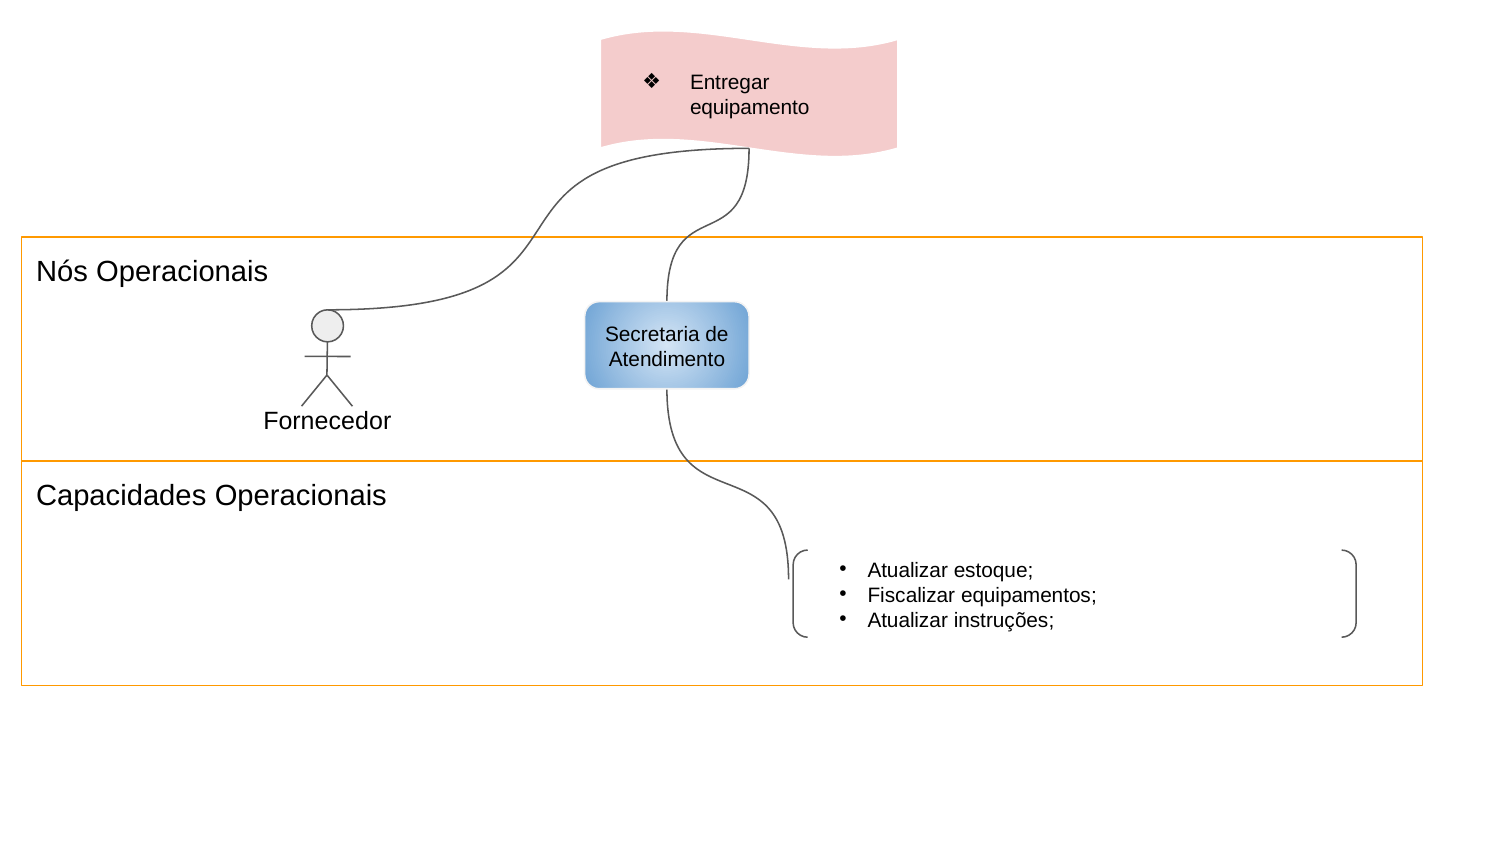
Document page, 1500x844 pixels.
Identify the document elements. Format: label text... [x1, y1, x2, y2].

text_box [632, 422, 824, 546]
text_box Secretaria de Atendimento [584, 318, 750, 389]
text_box Capacidades Operacionais [21, 461, 1423, 686]
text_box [243, 309, 412, 447]
text_box Entregar equipamento [600, 30, 898, 157]
text_box Nós Operacionais [21, 237, 668, 461]
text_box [754, 183, 785, 267]
text_box Atualizar estoque; Fiscalizar equipamentos; Atualizar instruções; [793, 550, 1357, 638]
text_box Nós Operacionais [668, 237, 1423, 461]
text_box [327, 148, 750, 311]
